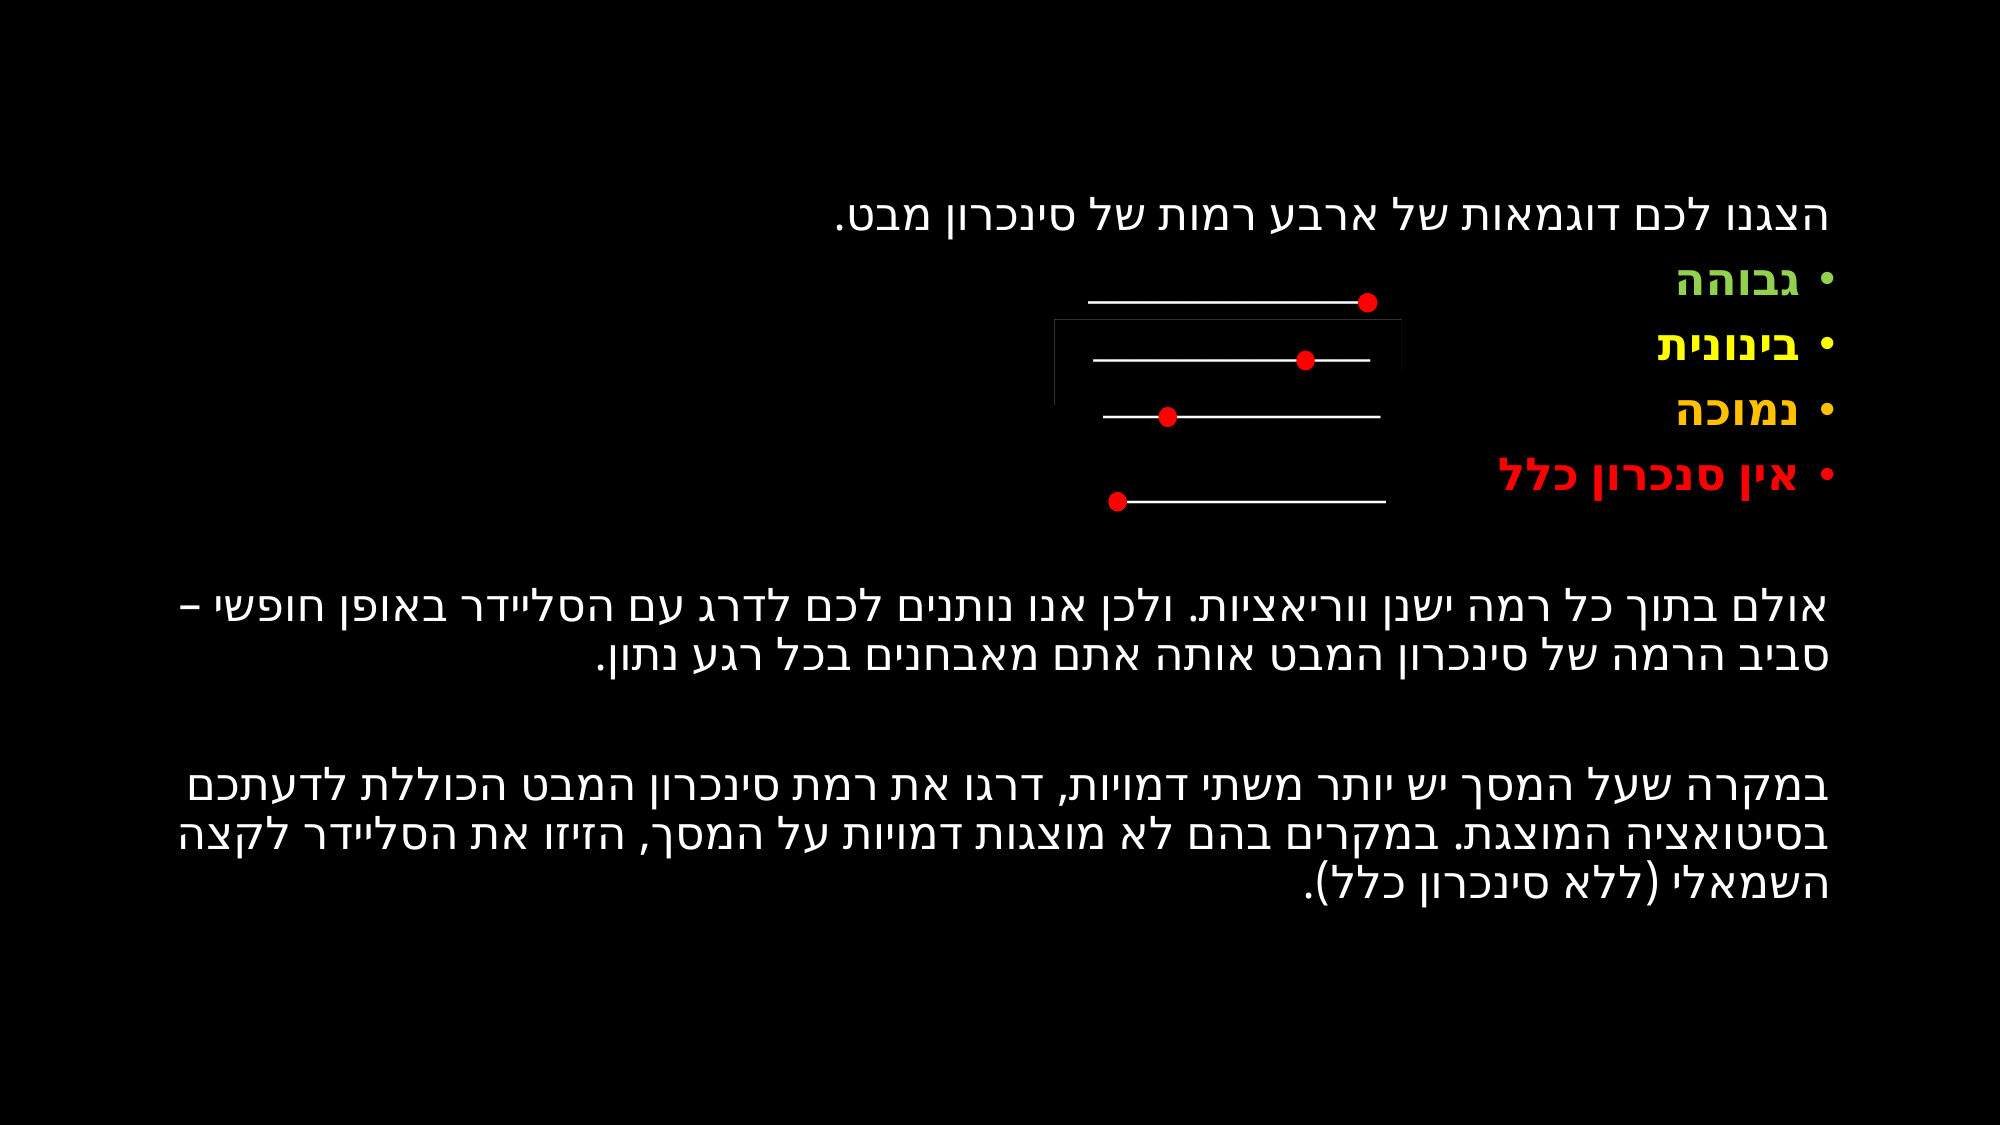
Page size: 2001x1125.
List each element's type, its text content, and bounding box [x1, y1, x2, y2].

picture [1053, 244, 1423, 541]
list הצגנו לכם דוגמאות של ארבע רמות של סינכרון מבט. גבוהה בינונית נמוכה אין סנכרון כלל אולם בתוך כל רמה ישנן ווריאציות. ולכן אנו נותנים לכם לדרג עם הסליידר באופן חופשי – סביב הרמה של סינכרון המבט אותה אתם מאבחנים בכל רגע נתון. במקרה שעל המסך יש יותר משתי דמויות, דרגו את רמת סינכרון המבט הכוללת לדעתכם בסיטואציה המוצגת. במקרים בהם לא מוצגות דמויות על המסך, הזיזו את הסליידר לקצה השמאלי (ללא סינכרון כלל). [121, 183, 1847, 920]
